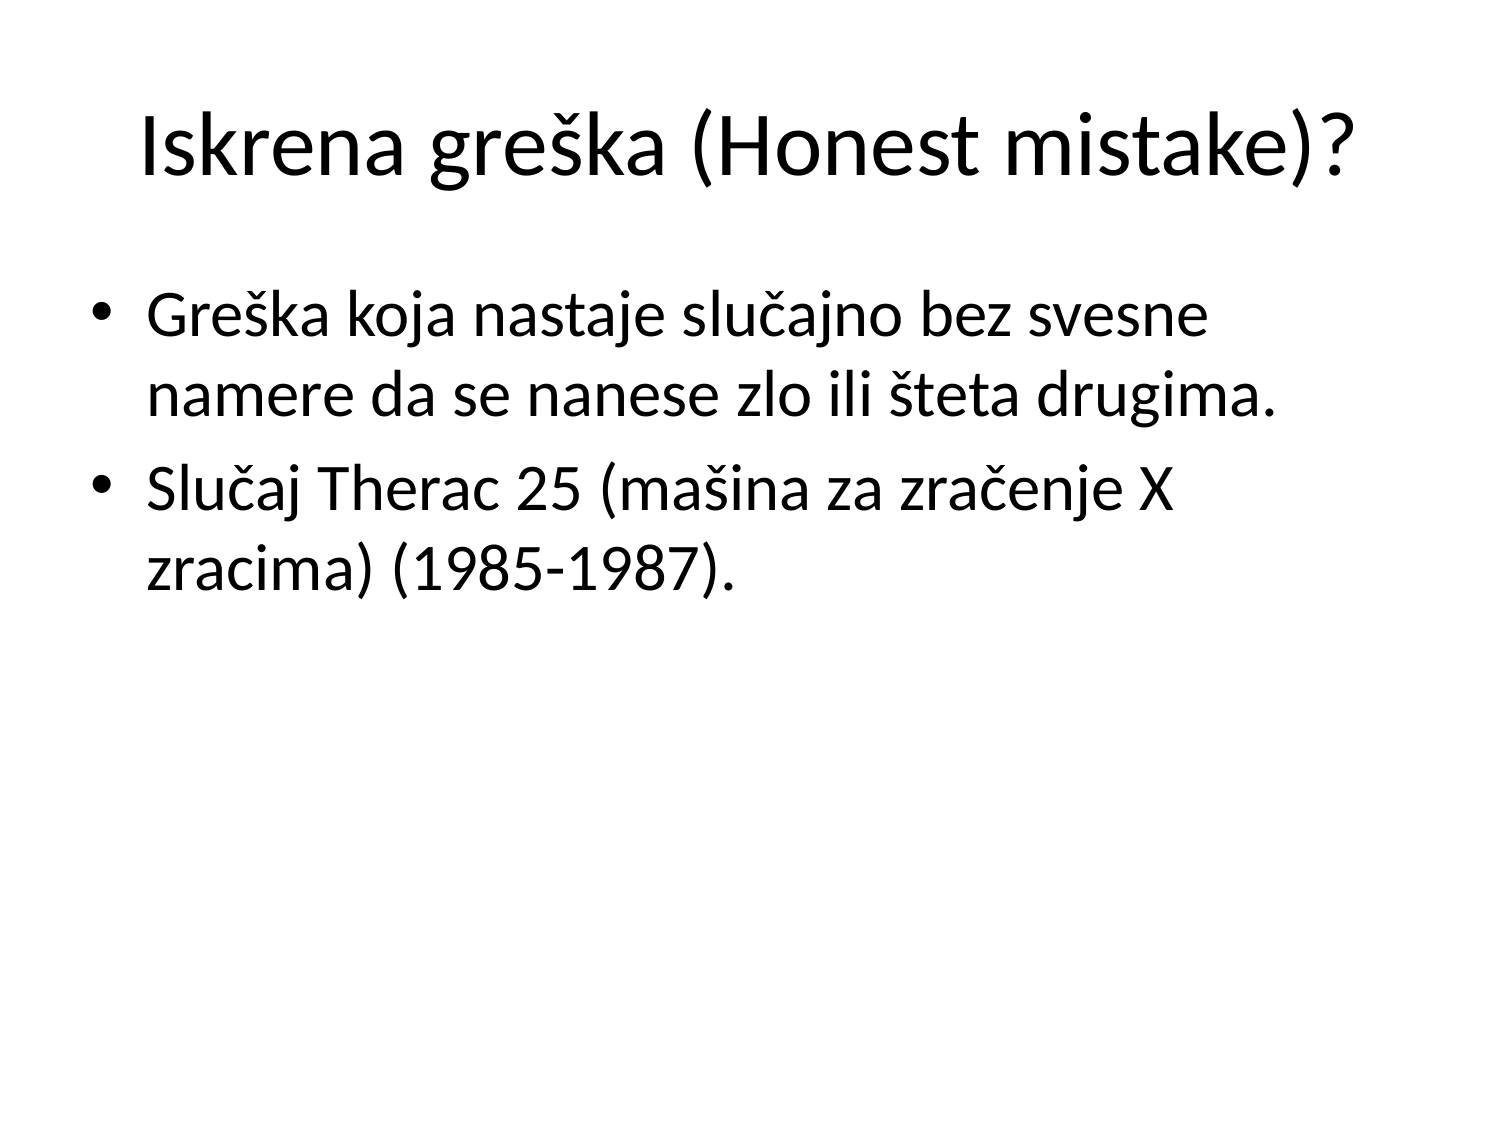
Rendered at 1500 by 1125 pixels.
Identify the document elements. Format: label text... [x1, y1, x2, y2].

list Greška koja nastaje slučajno bez svesne namere da se nanese zlo ili šteta drugima. Slučaj Therac 25 (mašina za zračenje X zracima) (1985-1987). [75, 262, 1425, 1005]
title Iskrena greška (Honest mistake)? [75, 45, 1425, 233]
